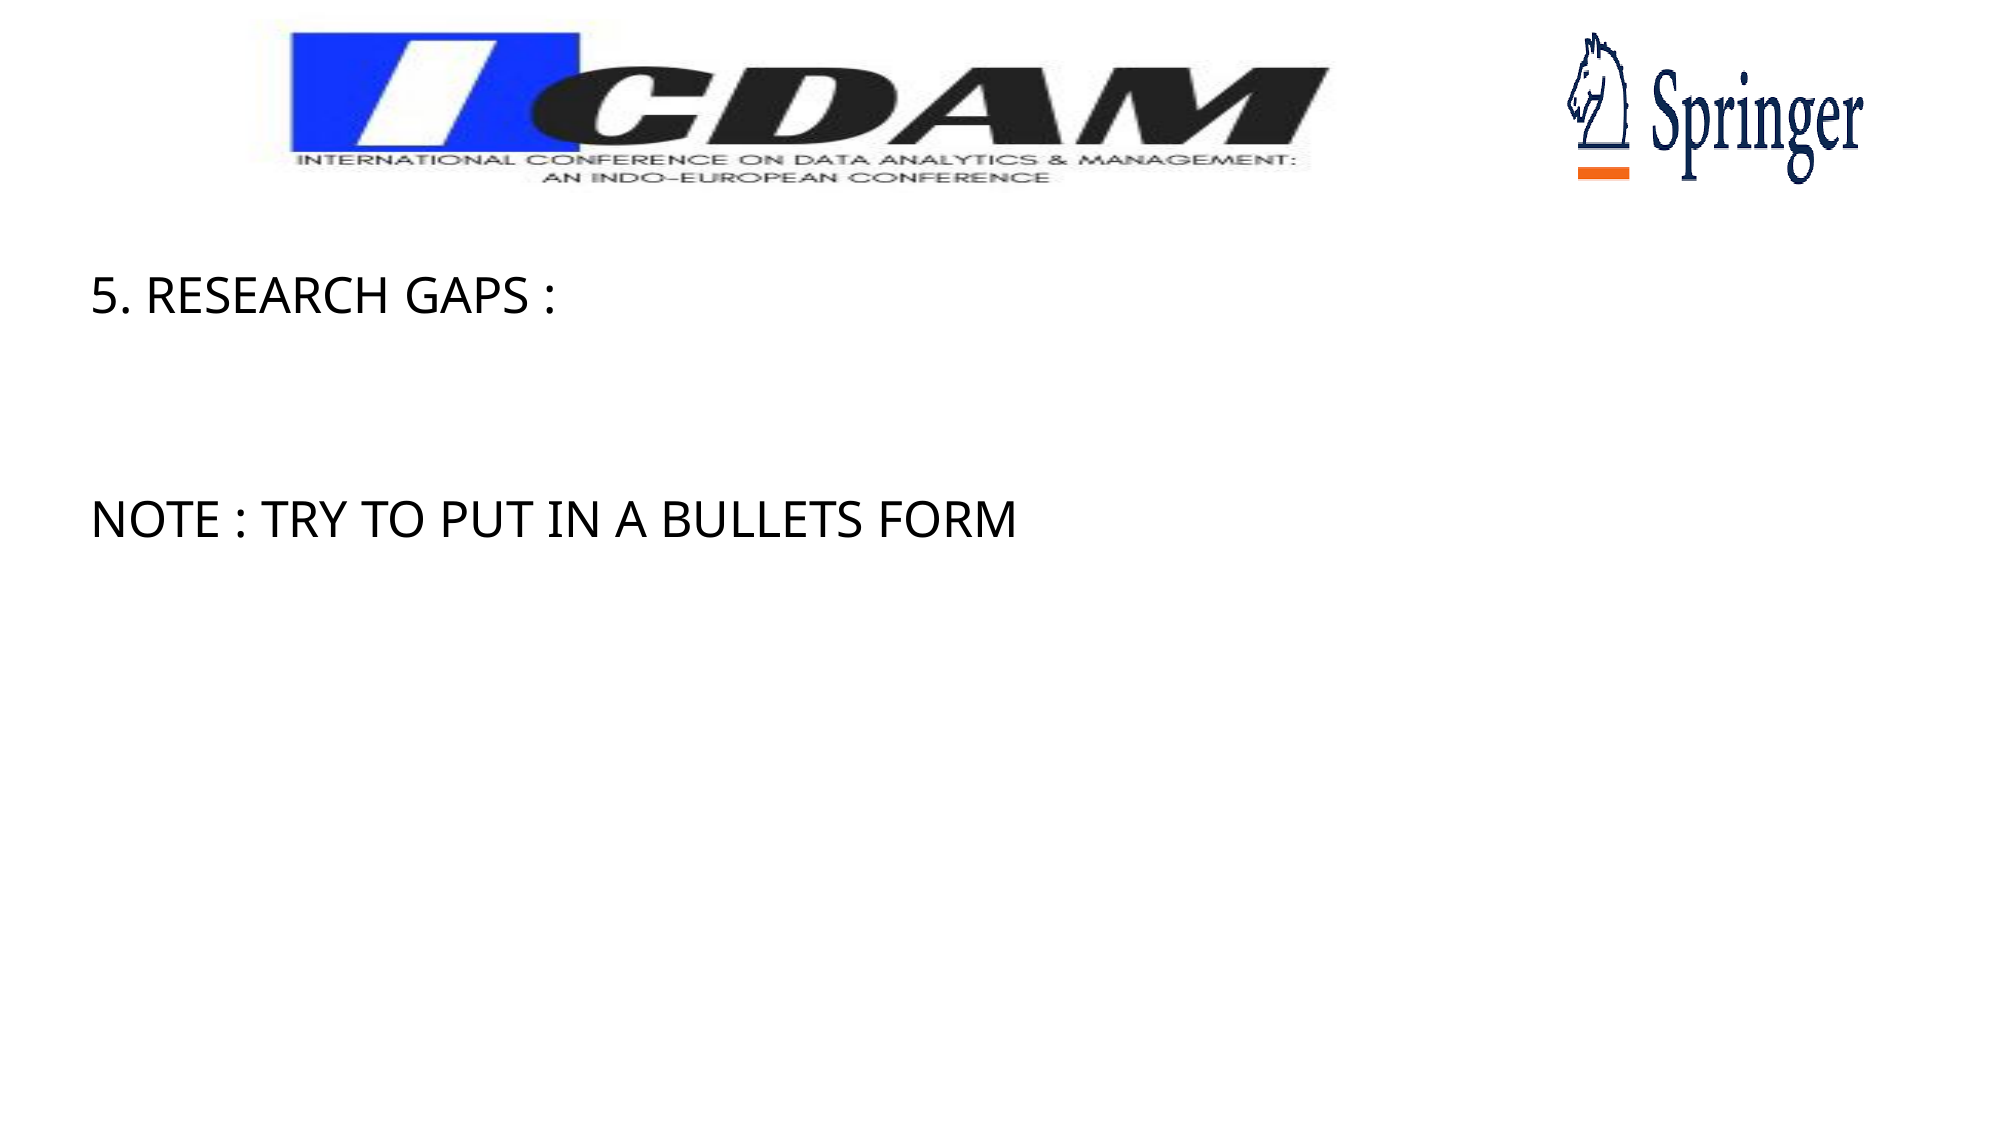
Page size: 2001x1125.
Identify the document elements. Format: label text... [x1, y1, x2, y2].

subtitle 5. RESEARCH GAPS : NOTE : TRY TO PUT IN A BULLETS FORM [75, 262, 1947, 1049]
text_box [103, 0, 1879, 212]
